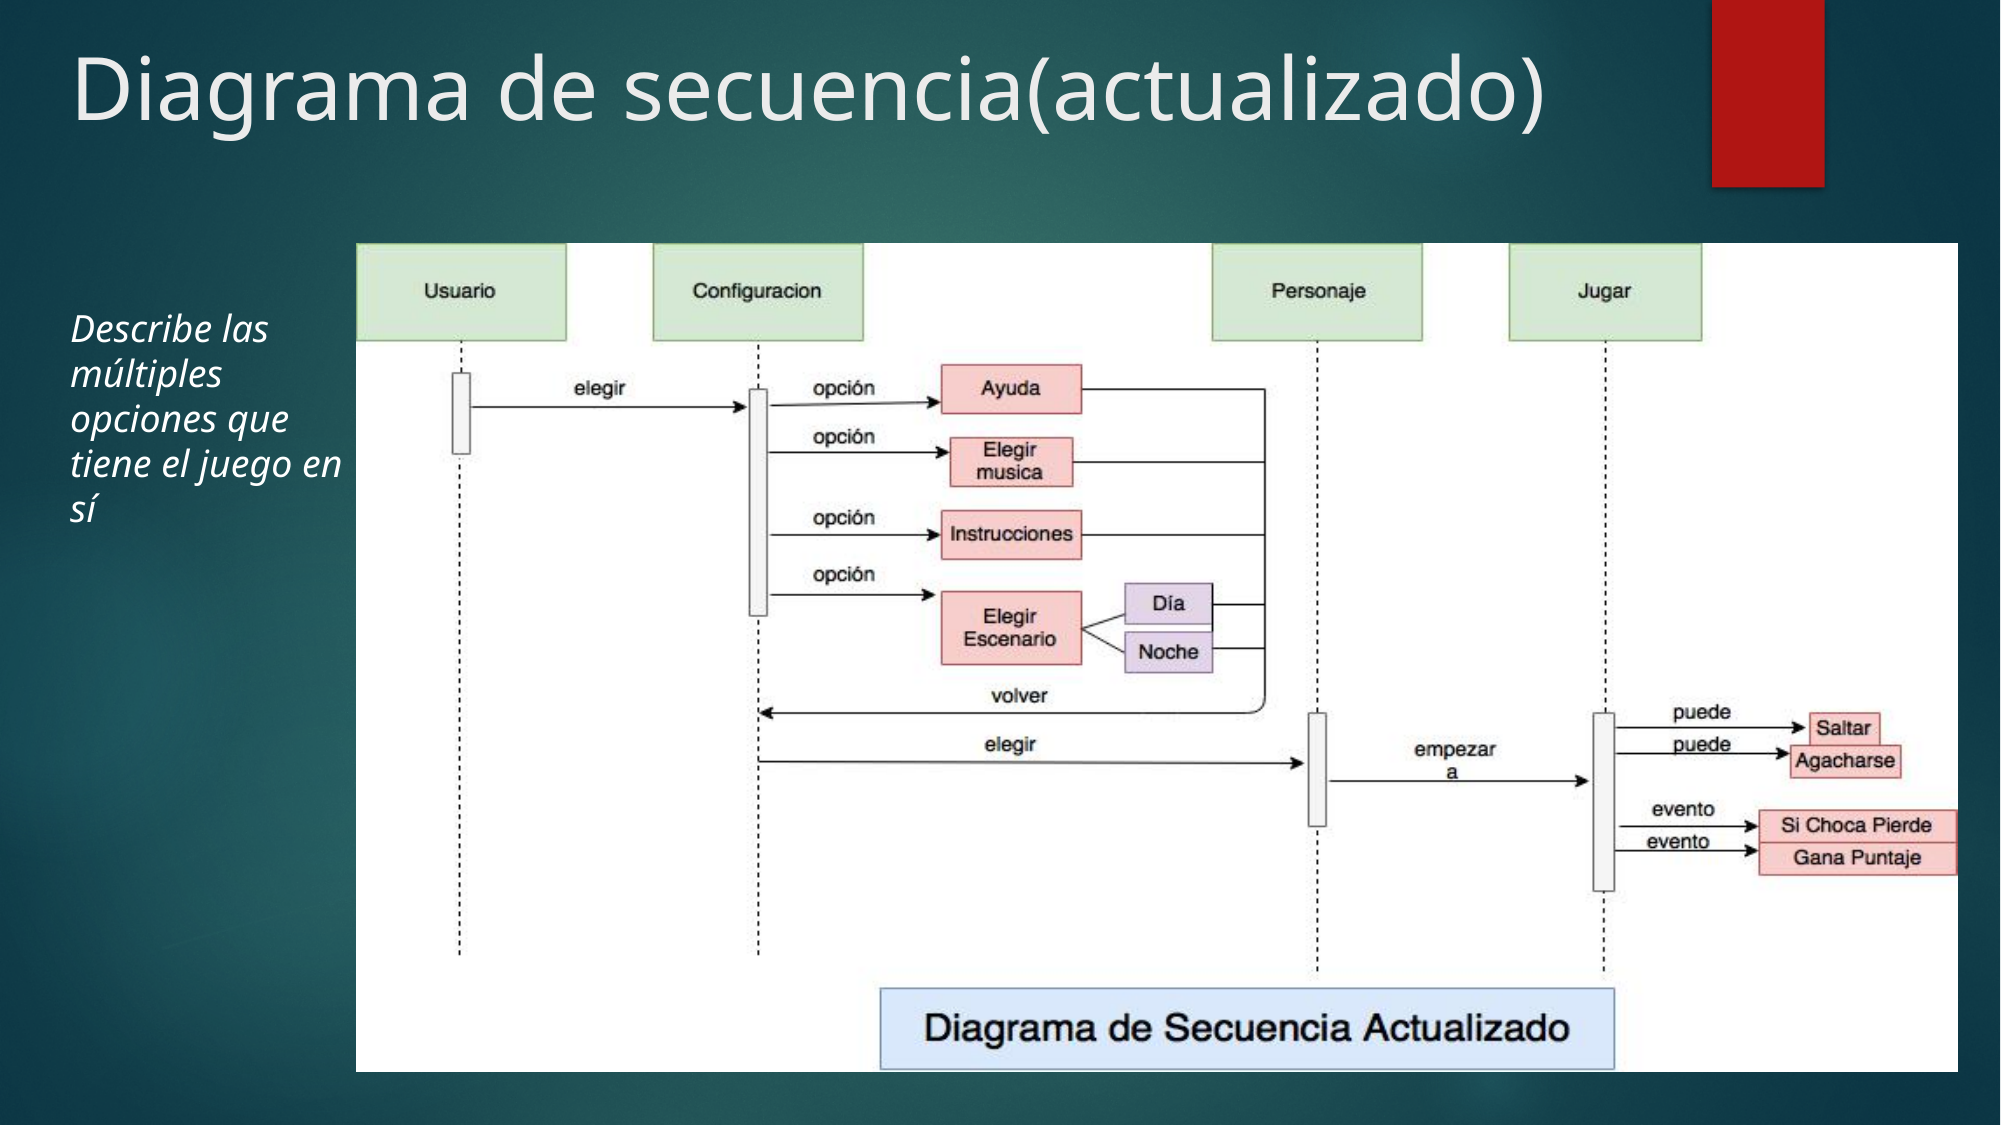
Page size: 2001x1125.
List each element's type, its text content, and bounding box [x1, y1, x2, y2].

text_box Describe las múltiples opciones que tiene el juego en sí [55, 296, 351, 449]
title Diagrama de secuencia(actualizado) [55, 25, 1598, 199]
picture [0, 0, 2001, 1125]
